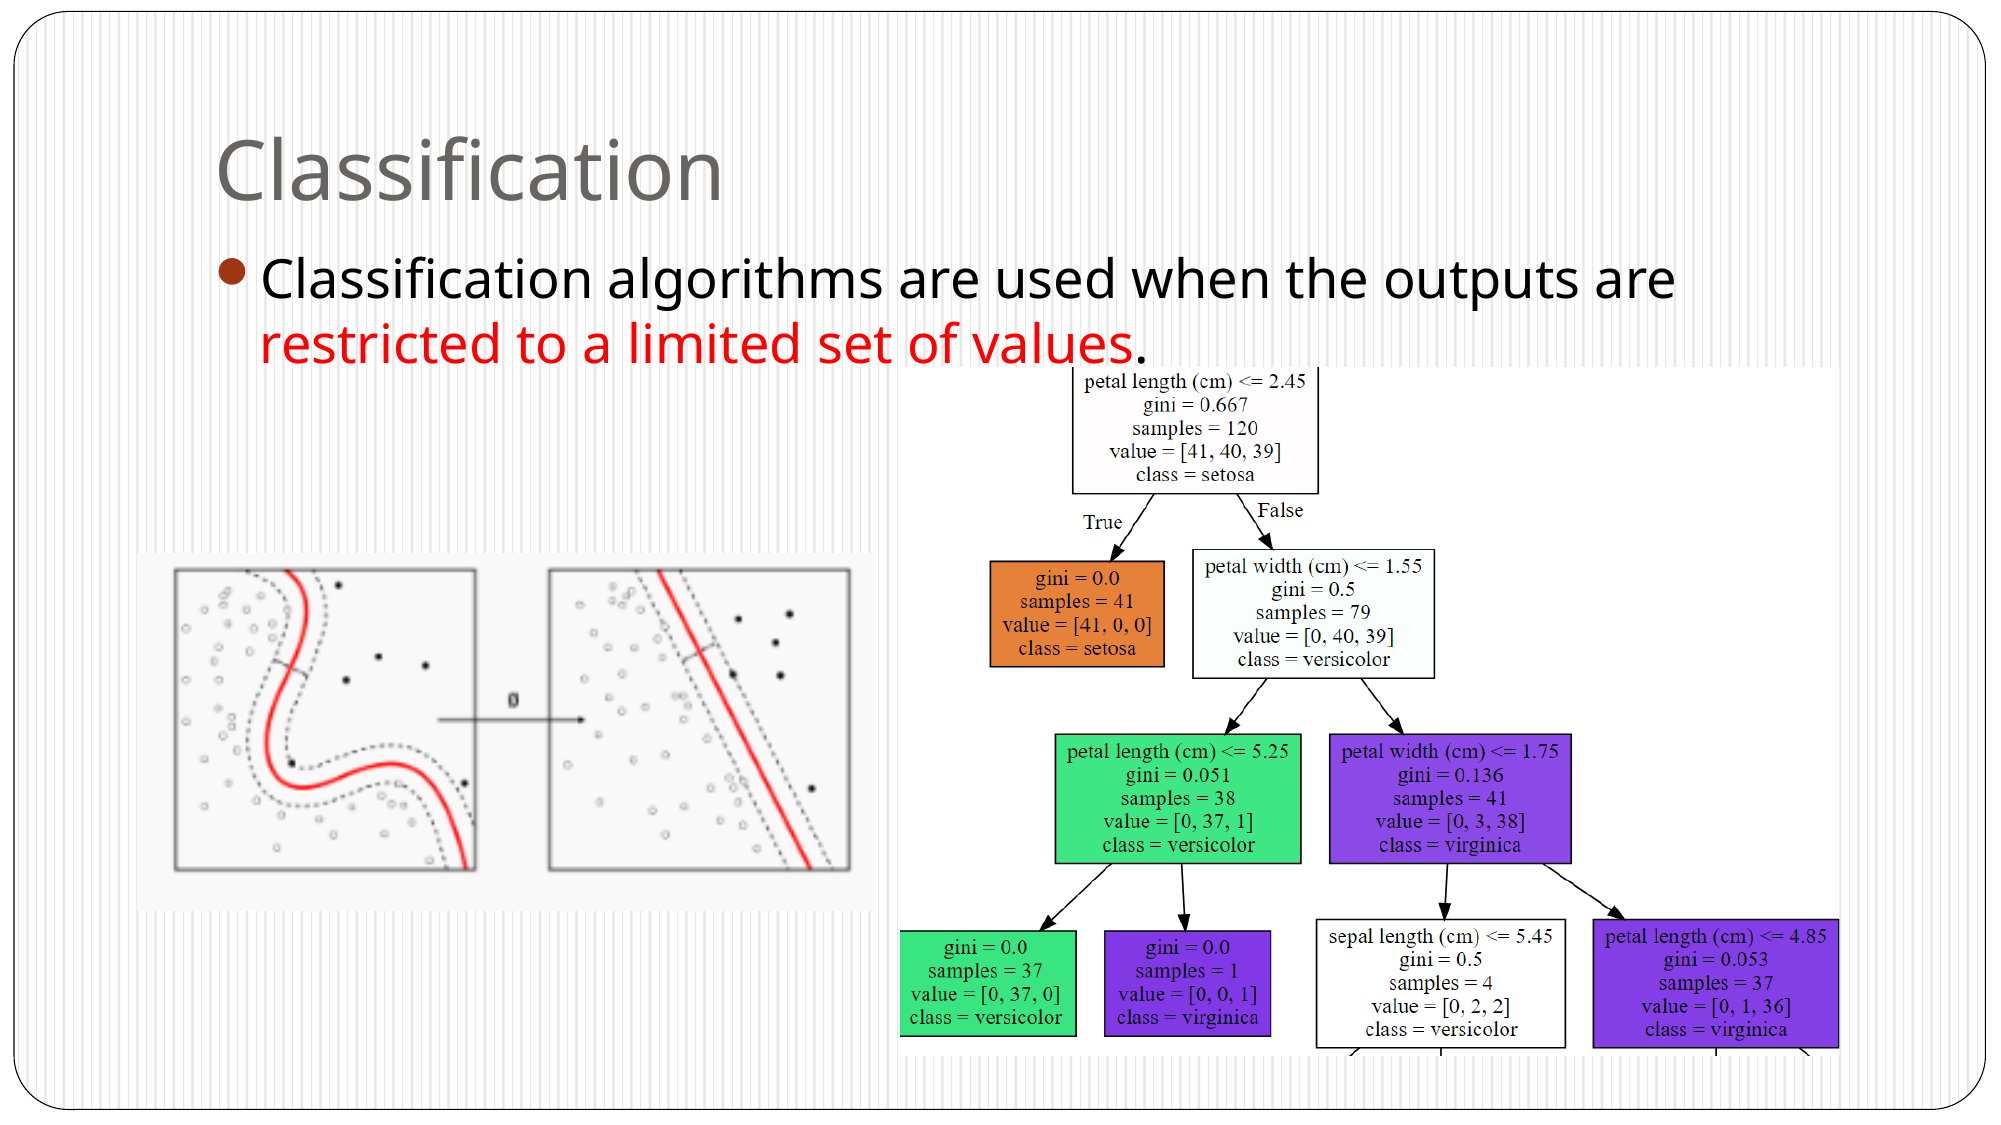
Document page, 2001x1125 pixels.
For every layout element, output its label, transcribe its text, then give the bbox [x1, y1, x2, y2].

picture [136, 553, 877, 911]
list Classification algorithms are used when the outputs are restricted to a limited set of values. [200, 237, 1900, 988]
picture [899, 367, 1840, 1056]
title Classification [200, 45, 1900, 233]
